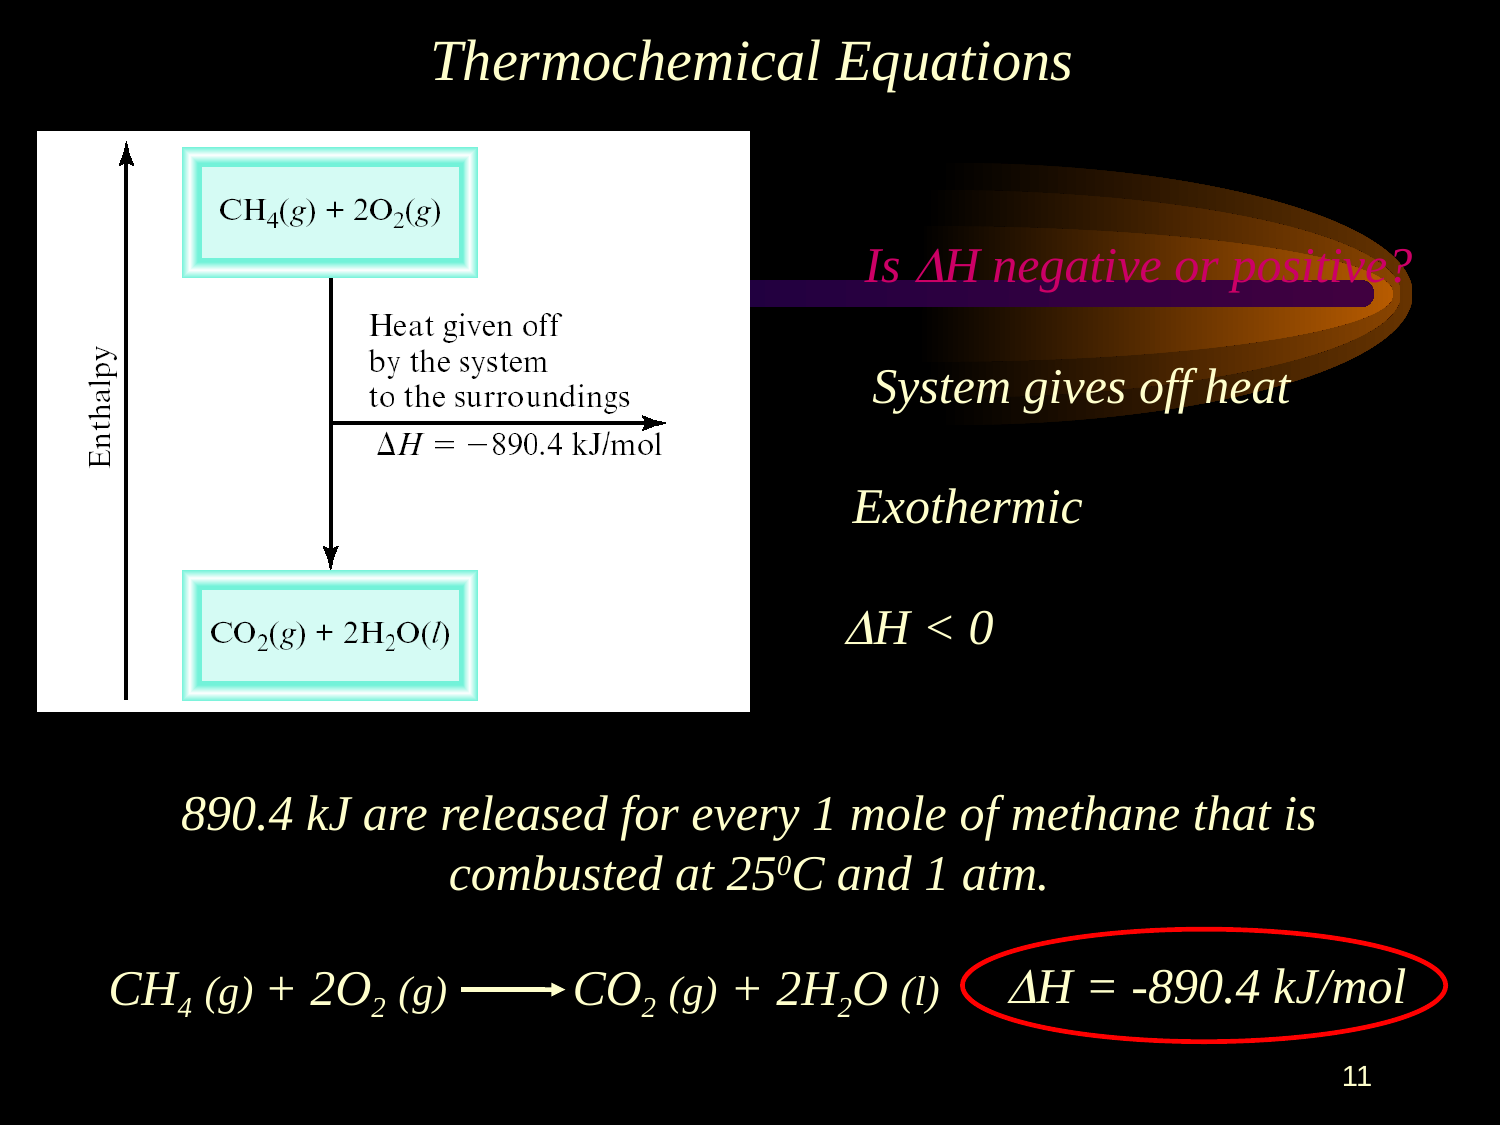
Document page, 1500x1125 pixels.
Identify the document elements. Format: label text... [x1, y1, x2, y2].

text_box [1438, 971, 1446, 1000]
text_box [1040, 929, 1368, 944]
picture [37, 131, 751, 712]
slide_number 11 [1074, 1037, 1388, 1113]
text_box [827, 224, 1451, 663]
text_box 890.4 kJ are released for every 1 mole of methane that is combusted at 250C and 1 atm. [141, 772, 1357, 908]
text_box Thermochemical Equations [415, 14, 1089, 100]
text_box [1068, 1032, 1340, 1042]
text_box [62, 945, 1434, 1024]
